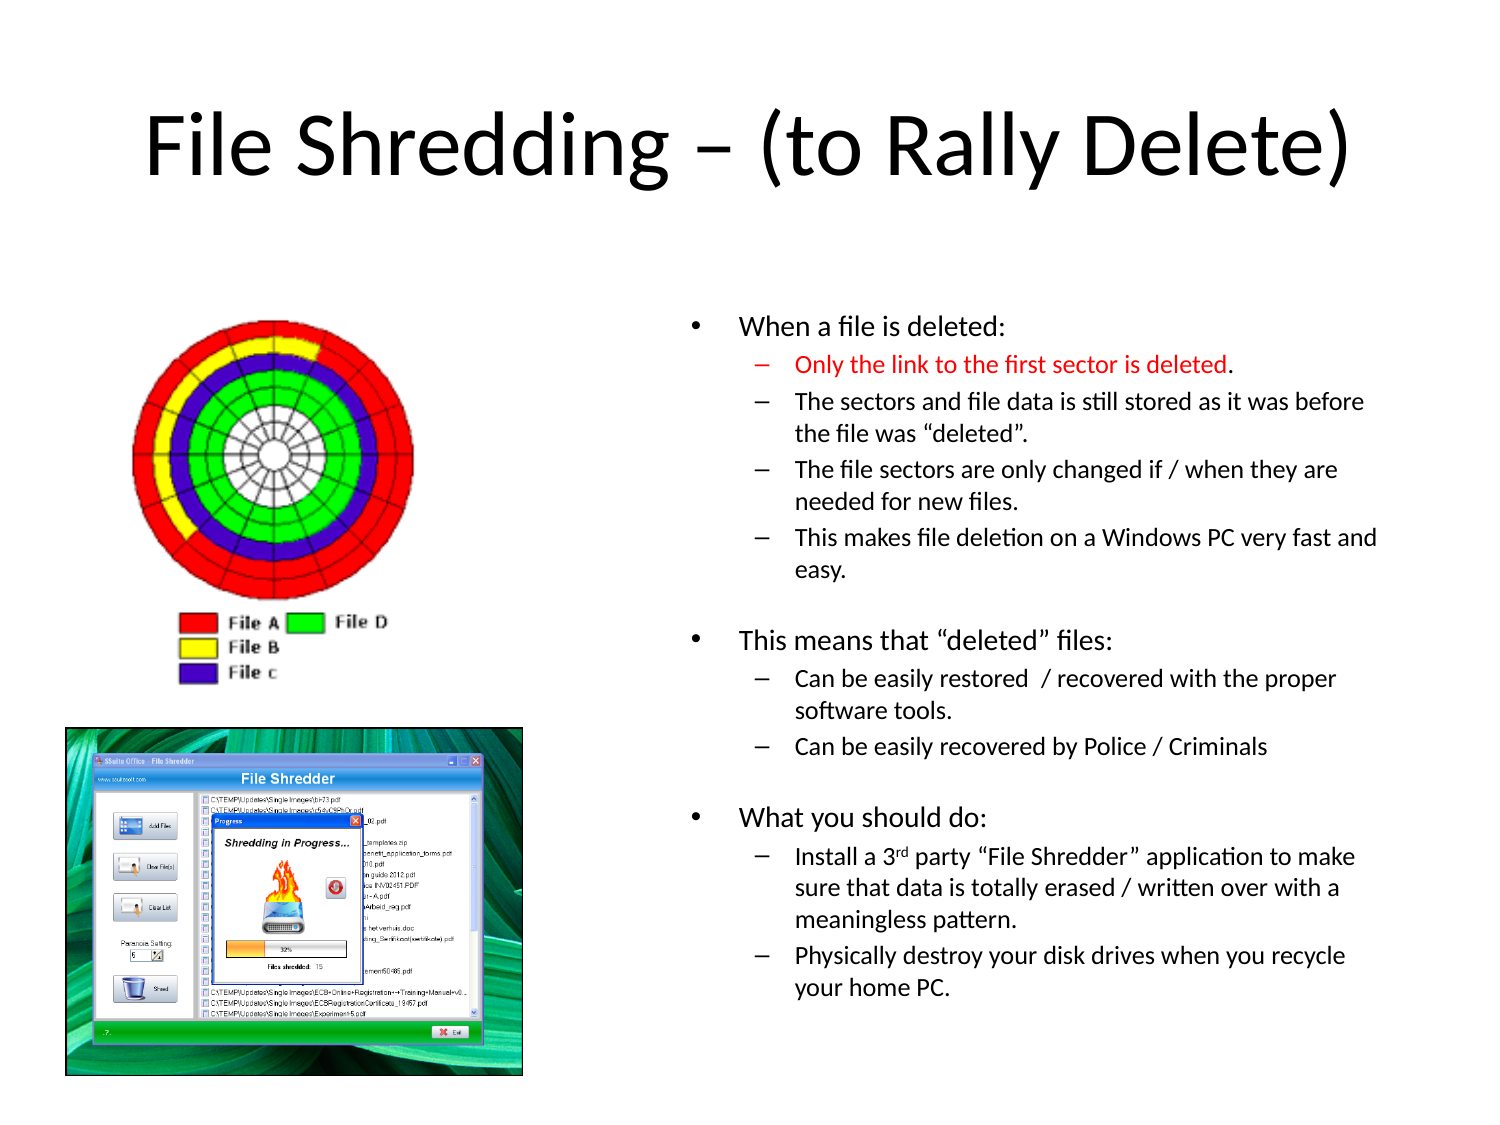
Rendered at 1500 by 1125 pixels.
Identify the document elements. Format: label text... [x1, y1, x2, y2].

list When a file is deleted: Only the link to the first sector is deleted. The sectors and file data is still stored as it was before the file was “deleted”. The file sectors are only changed if / when they are needed for new files. This makes file deletion on a Windows PC very fast and easy. This means that “deleted” files: Can be easily restored / recovered with the proper software tools. Can be easily recovered by Police / Criminals What you should do: Install a 3rd party “File Shredder” application to make sure that data is totally erased / written over with a meaningless pattern. Physically destroy your disk drives when you recycle your home PC. [675, 299, 1397, 1014]
picture [127, 315, 420, 690]
picture [65, 727, 523, 1076]
title File Shredding – (to Rally Delete) [75, 45, 1425, 233]
